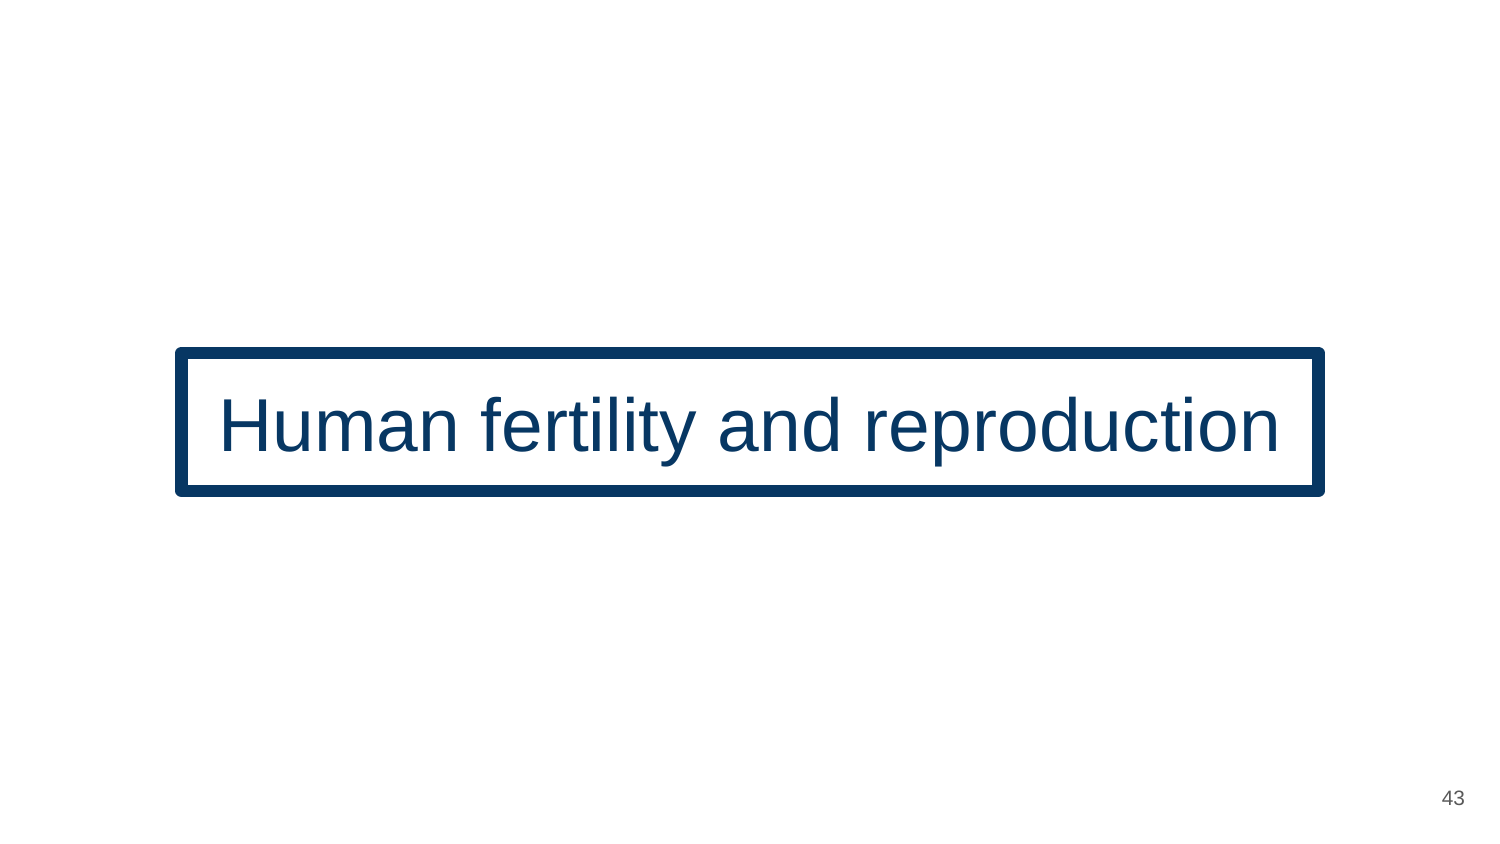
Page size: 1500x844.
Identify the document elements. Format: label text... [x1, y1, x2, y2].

title Human fertility and reproduction [181, 352, 1319, 491]
slide_number ‹#› [1389, 764, 1480, 830]
